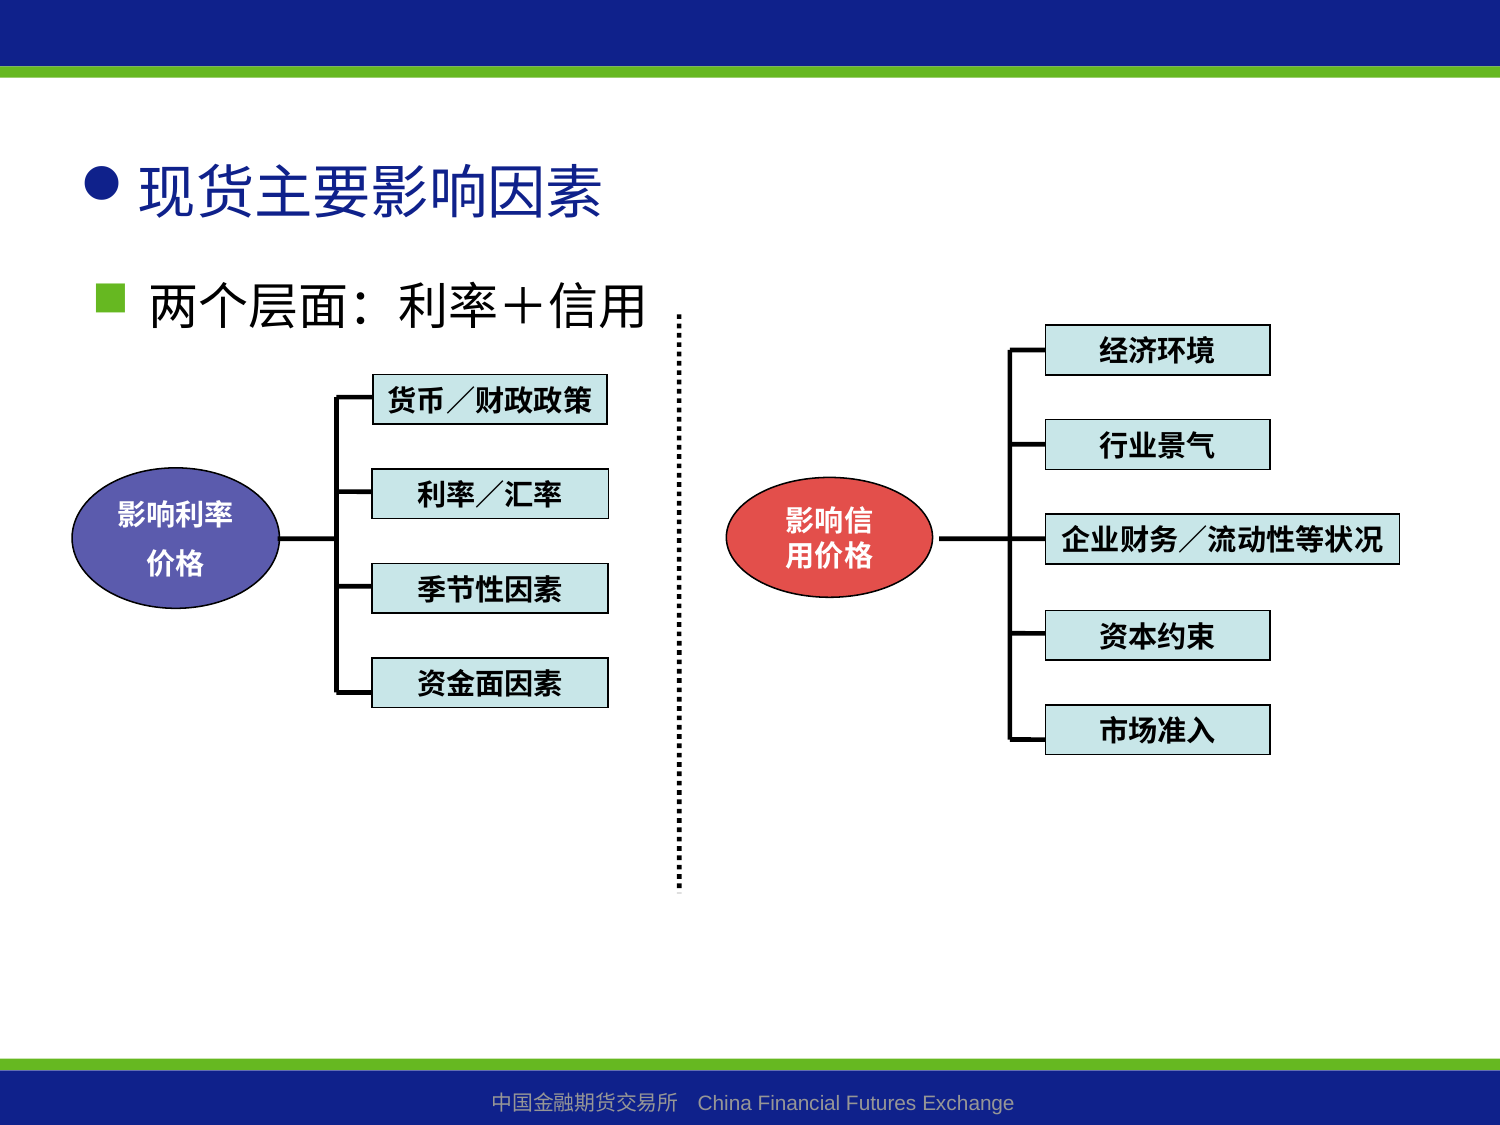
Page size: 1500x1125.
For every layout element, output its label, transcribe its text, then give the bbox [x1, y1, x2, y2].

text_box 资金面因素 [372, 657, 609, 708]
text_box 行业景气 [1045, 419, 1270, 470]
text_box 利率／汇率 [372, 468, 609, 519]
text_box 企业财务／流动性等状况 [1045, 514, 1400, 564]
text_box 市场准入 [1045, 705, 1270, 755]
text_box 影响信用价格 [726, 477, 933, 598]
text_box 影响利率 价格 [72, 467, 280, 609]
text_box 季节性因素 [372, 563, 609, 614]
text_box 经济环境 [1045, 325, 1270, 375]
title 现货主要影响因素 [64, 136, 1105, 244]
list 两个层面：利率＋信用 [76, 266, 1428, 847]
text_box 资本约束 [1045, 610, 1270, 661]
text_box 货币／财政政策 [372, 374, 608, 425]
